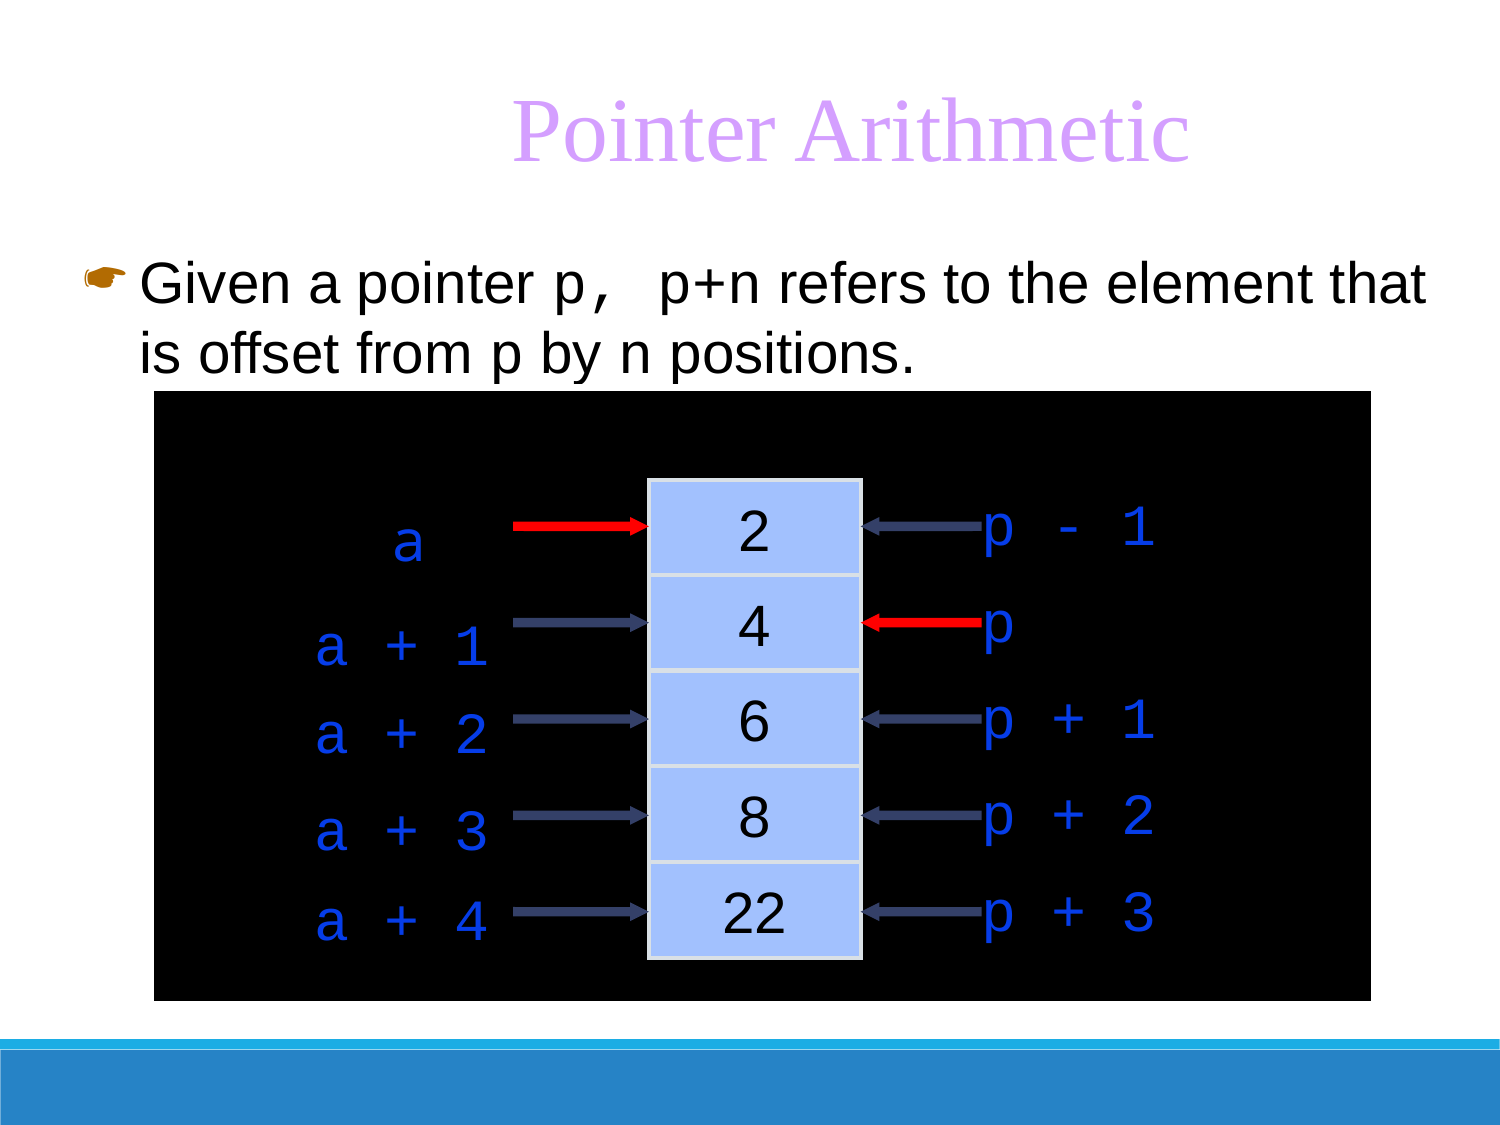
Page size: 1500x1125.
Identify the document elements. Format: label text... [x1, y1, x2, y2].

text_box p [966, 576, 1115, 662]
text_box [513, 811, 645, 820]
text_box p - 1 [966, 479, 1213, 565]
text_box p + 1 [966, 672, 1213, 758]
text_box Pointer Arithmetic [205, 75, 1498, 188]
text_box p + 2 [966, 769, 1213, 854]
text_box p + 3 [966, 865, 1213, 951]
text_box [513, 907, 645, 916]
text_box Given a pointer p, p+n refers to the element that is offset from p by n positions. [68, 237, 1500, 1081]
text_box [513, 714, 645, 724]
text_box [648, 479, 862, 959]
text_box [150, 387, 1375, 1005]
text_box a + 3 [300, 784, 529, 870]
text_box a + 1 [300, 600, 516, 685]
text_box a [376, 495, 488, 581]
text_box a + 2 [300, 688, 529, 773]
text_box a + 4 [300, 875, 516, 960]
text_box [513, 618, 645, 627]
text_box [513, 522, 645, 531]
